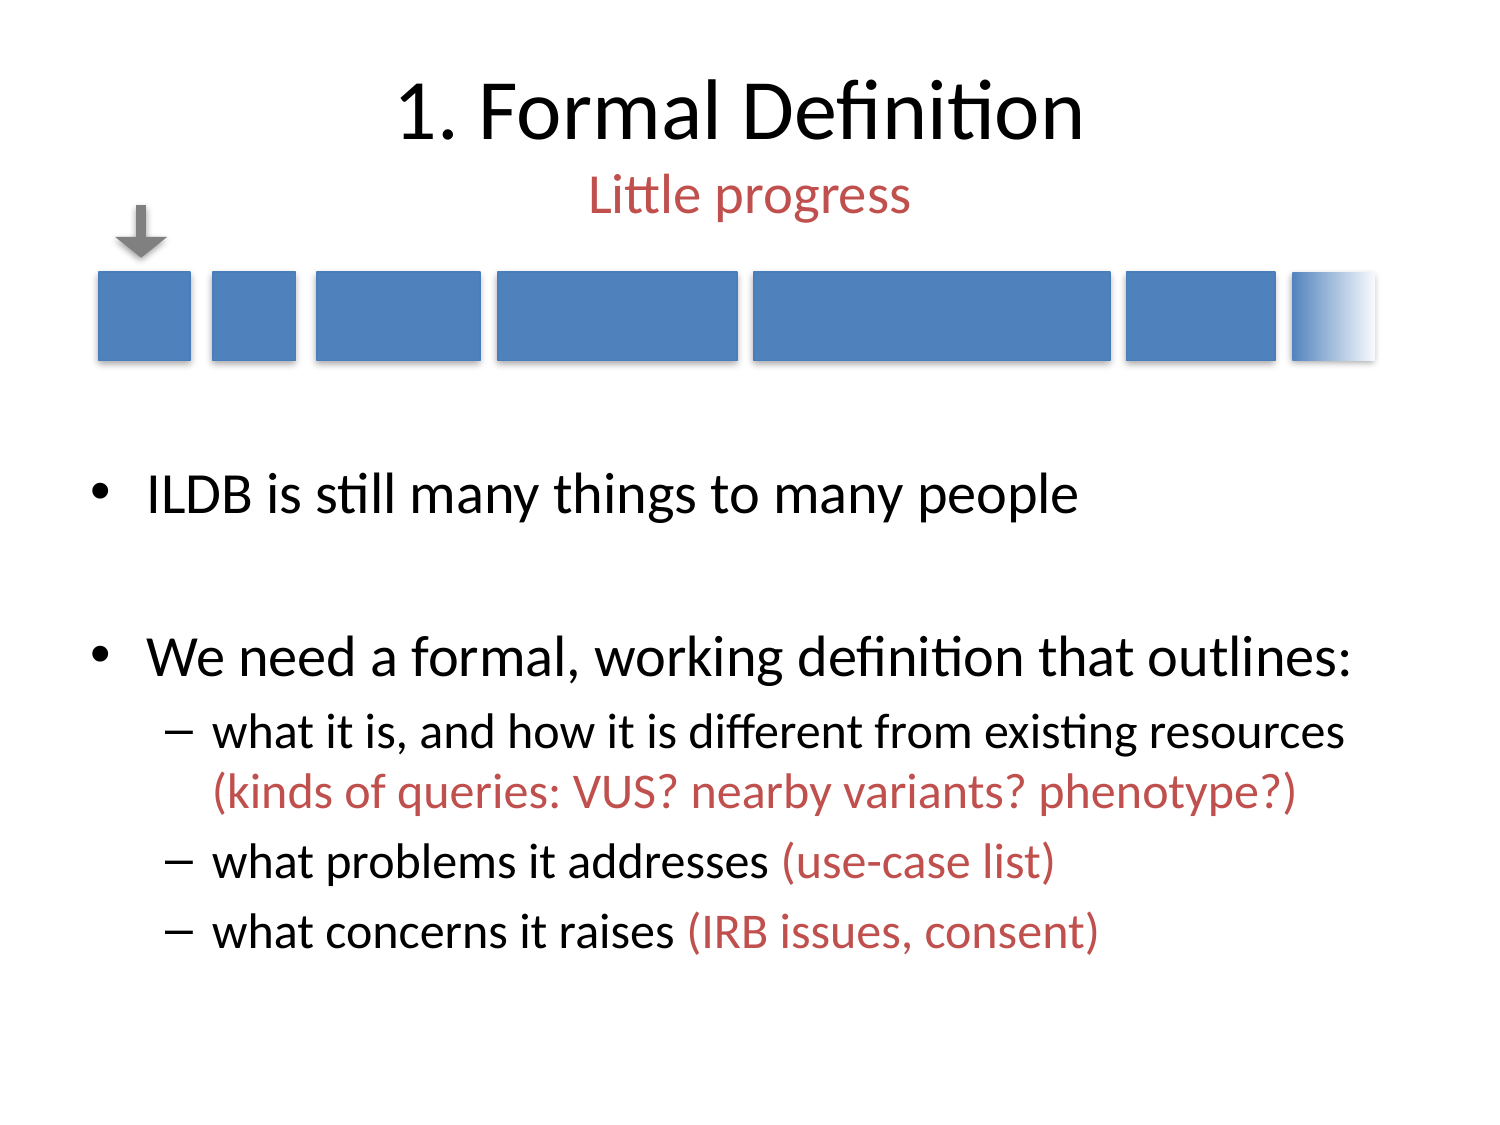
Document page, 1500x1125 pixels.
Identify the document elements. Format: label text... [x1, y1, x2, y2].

list ILDB is still many things to many people We need a formal, working definition that outlines: what it is, and how it is different from existing resources (kinds of queries: VUS? nearby variants? phenotype?) what problems it addresses (use-case list) what concerns it raises (IRB issues, consent) [75, 262, 1425, 1005]
text_box [212, 271, 296, 361]
title 1. Formal Definition Little progress [75, 45, 1425, 233]
text_box [1292, 271, 1376, 361]
text_box [1126, 271, 1276, 361]
text_box [497, 271, 738, 361]
text_box [753, 271, 1111, 361]
text_box [316, 271, 481, 361]
text_box [98, 271, 191, 361]
